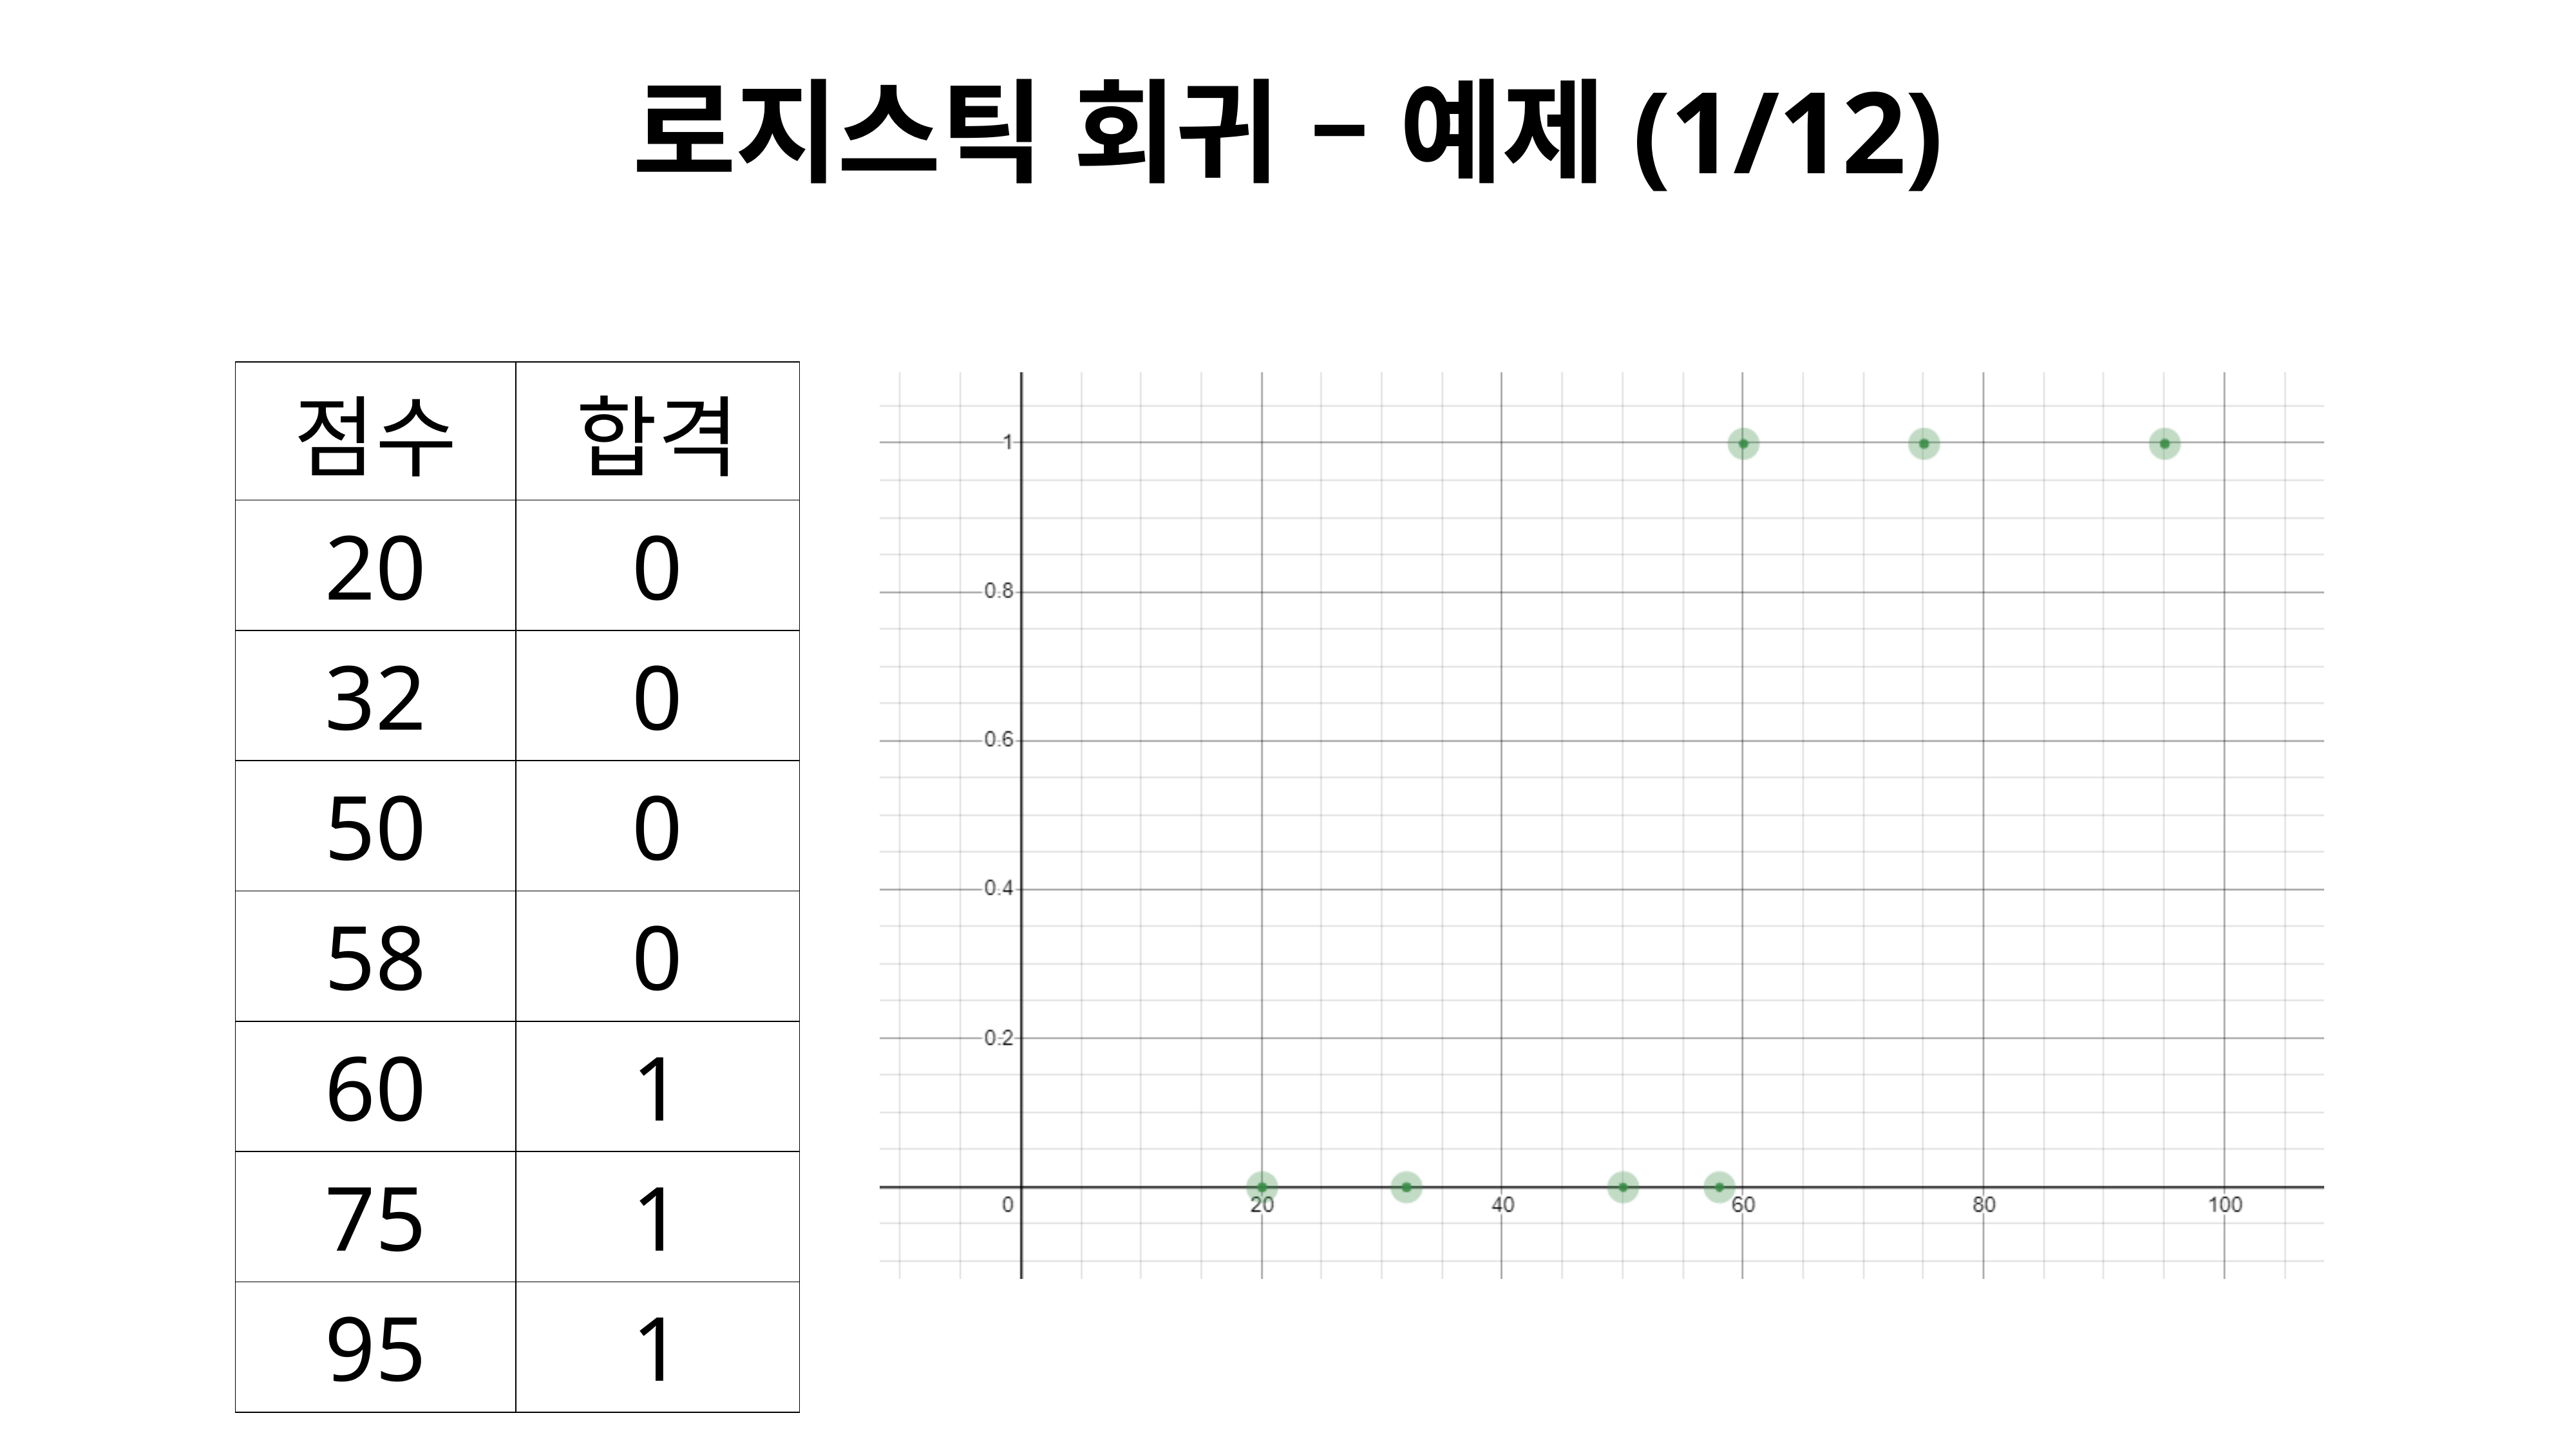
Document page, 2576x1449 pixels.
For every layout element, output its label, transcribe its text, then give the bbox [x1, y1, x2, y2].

table_header 점수 [236, 363, 515, 500]
table_cell 58 [236, 891, 515, 1021]
table_cell 0 [516, 891, 799, 1021]
table_cell 50 [236, 761, 515, 891]
table_cell 0 [516, 631, 799, 760]
table_cell 20 [236, 500, 515, 630]
table_header 합격 [516, 363, 799, 500]
table_cell 75 [236, 1152, 515, 1282]
table_cell 0 [516, 761, 799, 891]
table_cell 95 [236, 1282, 515, 1412]
table_cell 1 [516, 1152, 799, 1282]
picture [880, 372, 2325, 1280]
title 로지스틱 회귀 – 예제(1/12) [128, 81, 2448, 265]
table_cell 32 [236, 631, 515, 760]
table_cell 1 [516, 1282, 799, 1412]
table_cell 1 [516, 1022, 799, 1151]
table_cell 60 [236, 1022, 515, 1151]
table_cell 0 [516, 500, 799, 630]
